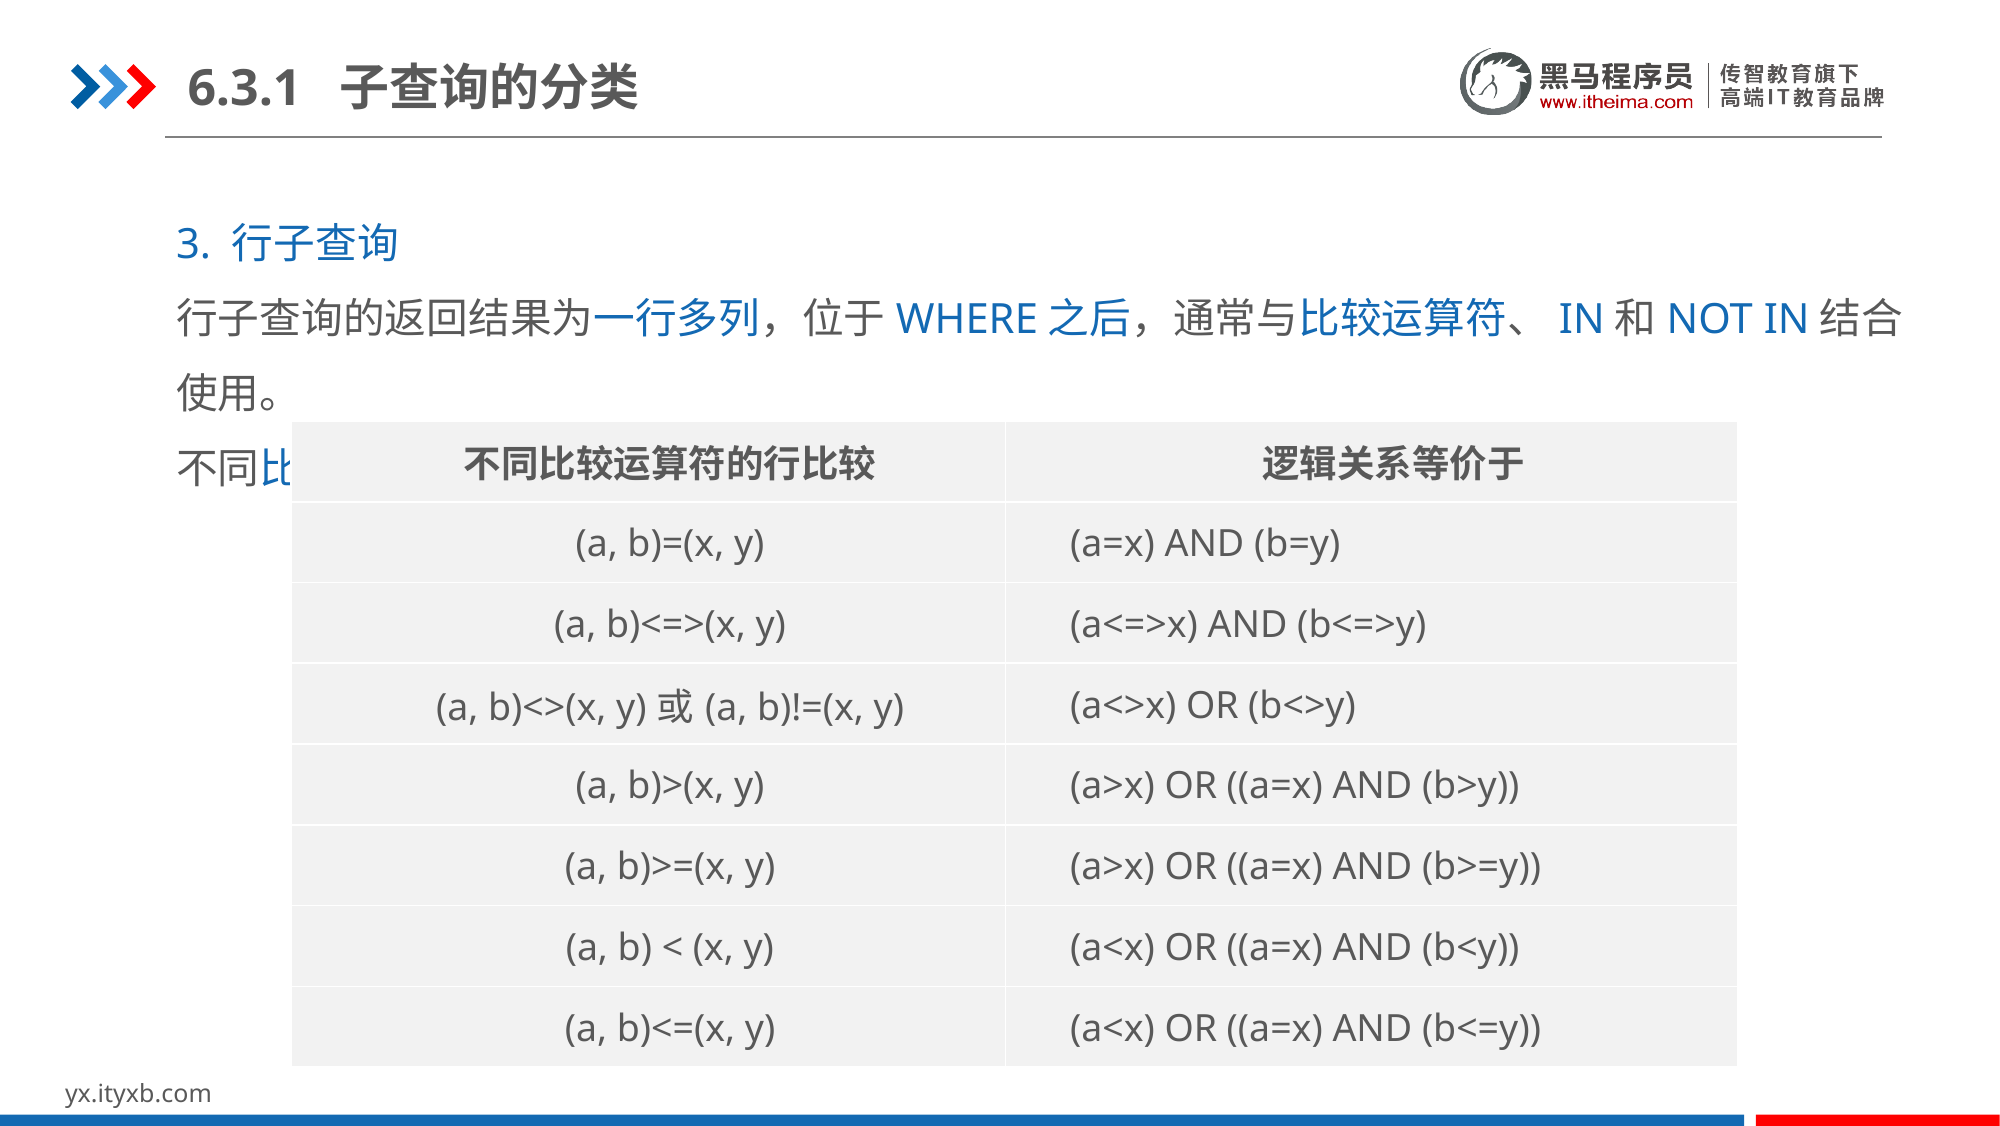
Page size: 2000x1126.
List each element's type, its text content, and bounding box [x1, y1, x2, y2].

table_cell (a>x) OR ((a=x) AND (b>y)) [1006, 745, 1737, 824]
table_header 逻辑关系等价于 [1006, 422, 1737, 501]
picture [1460, 48, 1887, 115]
table_cell (a, b)<=>(x, y) [292, 583, 1005, 662]
table_cell (a=x) AND (b=y) [1006, 503, 1737, 582]
table_cell (a>x) OR ((a=x) AND (b>=y)) [1006, 826, 1737, 905]
table_cell (a, b)>=(x, y) [292, 826, 1005, 905]
table_cell (a, b)<>(x, y)或(a, b)!=(x, y) [292, 664, 1005, 743]
text_box 6.3.1 子查询的分类 [187, 43, 1047, 127]
table_cell (a, b)=(x, y) [292, 503, 1005, 582]
table_cell (a, b) < (x, y) [292, 906, 1005, 986]
text_box 3. 行子查询 行子查询的返回结果为一行多列，位于WHERE之后，通常与比较运算符、IN和NOT IN结合使用。 不同比较运算符的行比较： [161, 184, 1957, 500]
table_cell (a, b)>(x, y) [292, 745, 1005, 824]
table_cell (a<x) OR ((a=x) AND (b<=y)) [1006, 987, 1737, 1066]
table_cell (a<=>x) AND (b<=>y) [1006, 583, 1737, 662]
table_cell (a, b)<=(x, y) [292, 987, 1005, 1066]
table_cell (a<>x) OR (b<>y) [1006, 664, 1737, 743]
table_cell (a<x) OR ((a=x) AND (b<y)) [1006, 906, 1737, 986]
table_header 不同比较运算符的行比较 [292, 422, 1005, 501]
